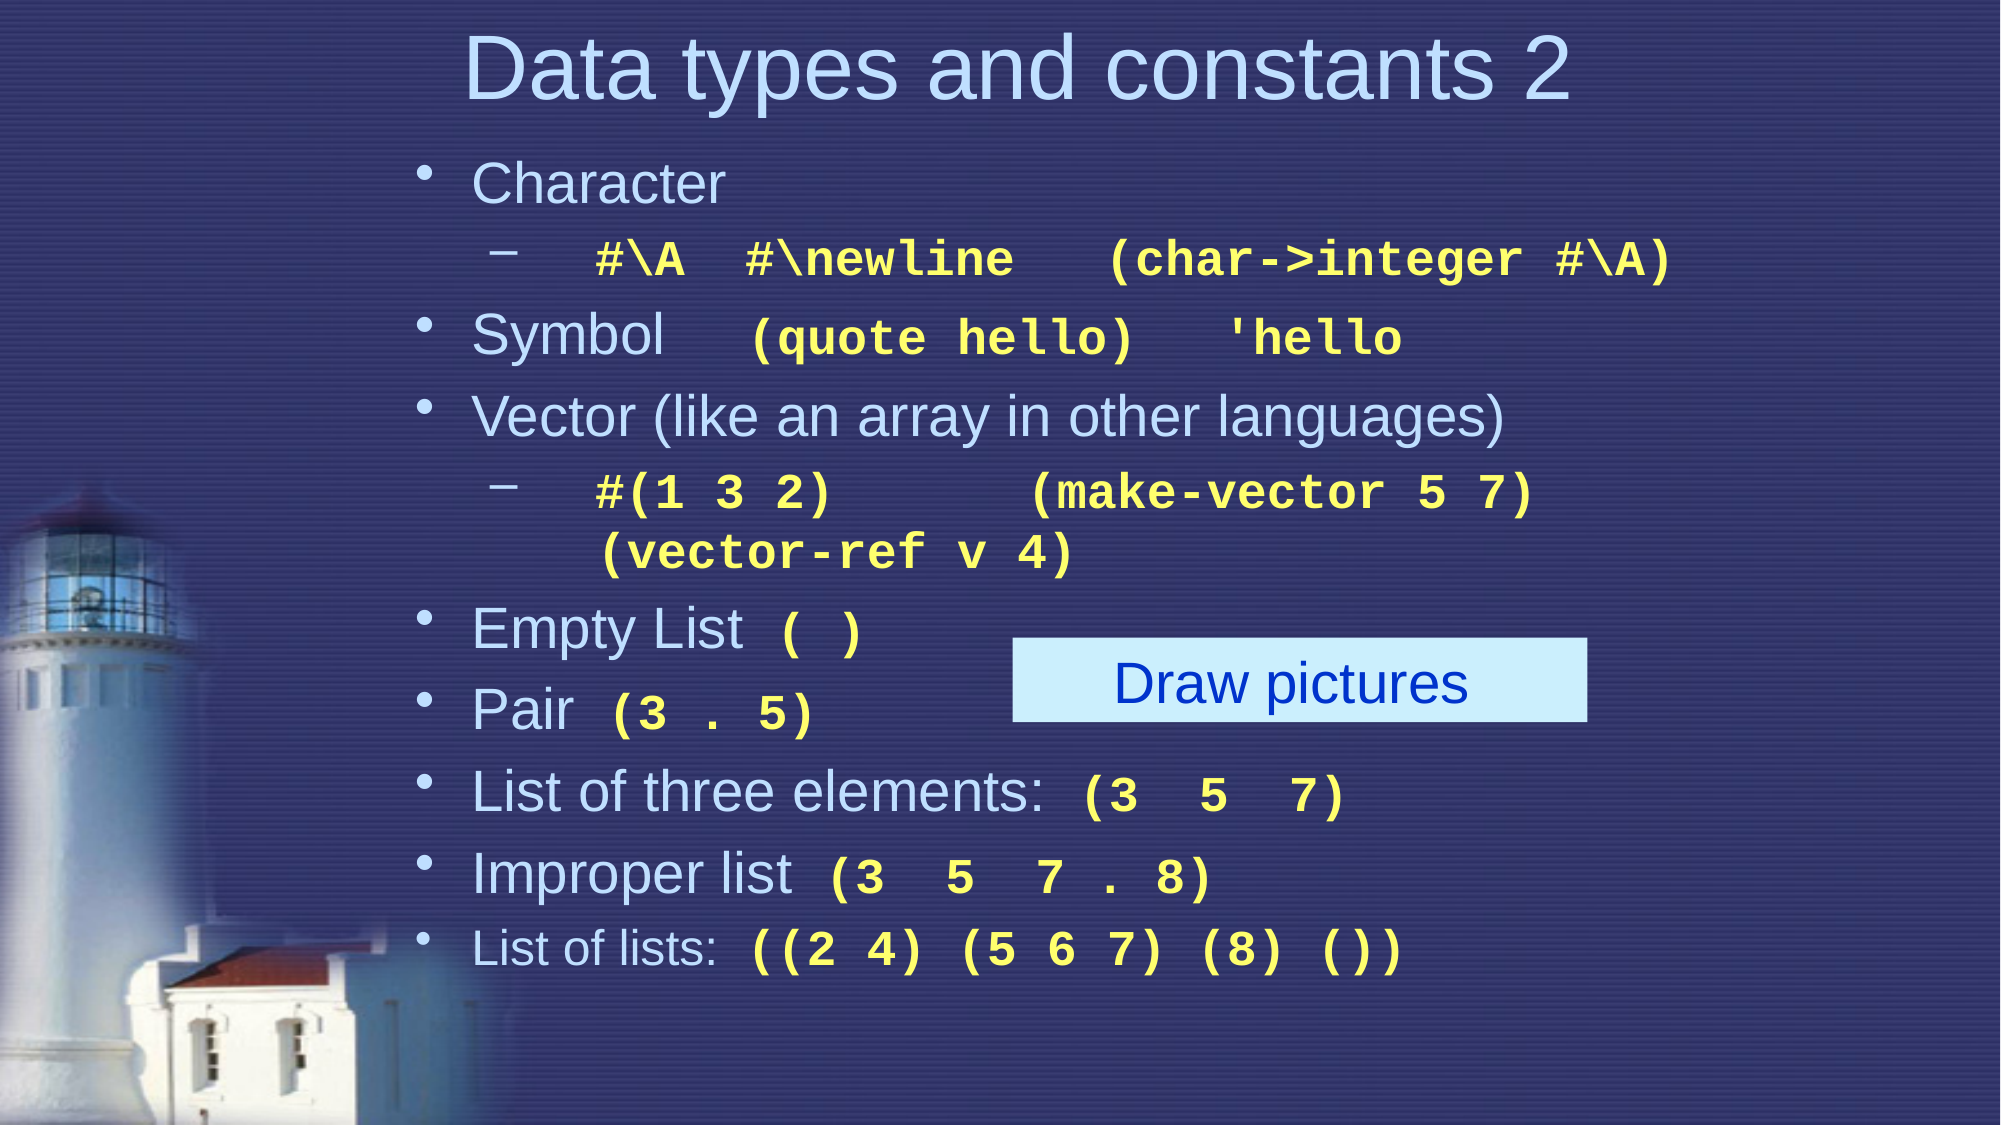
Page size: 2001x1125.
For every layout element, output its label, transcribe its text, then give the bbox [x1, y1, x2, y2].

list Character #\A #\newline (char->integer #\A) Symbol (quote hello) ′hello Vector (like an array in other languages) #(1 3 2) (make-vector 5 7) (vector-ref v 4) Empty List ( ) Pair (3 . 5) List of three elements: (3 5 7) Improper list (3 5 7 . 8) List of lists: ((2 4) (5 6 7) (8) ()) [399, 137, 1776, 1101]
text_box Draw pictures [1012, 637, 1588, 723]
picture [0, 0, 2001, 1125]
title Data types and constants 2 [287, 0, 1751, 151]
